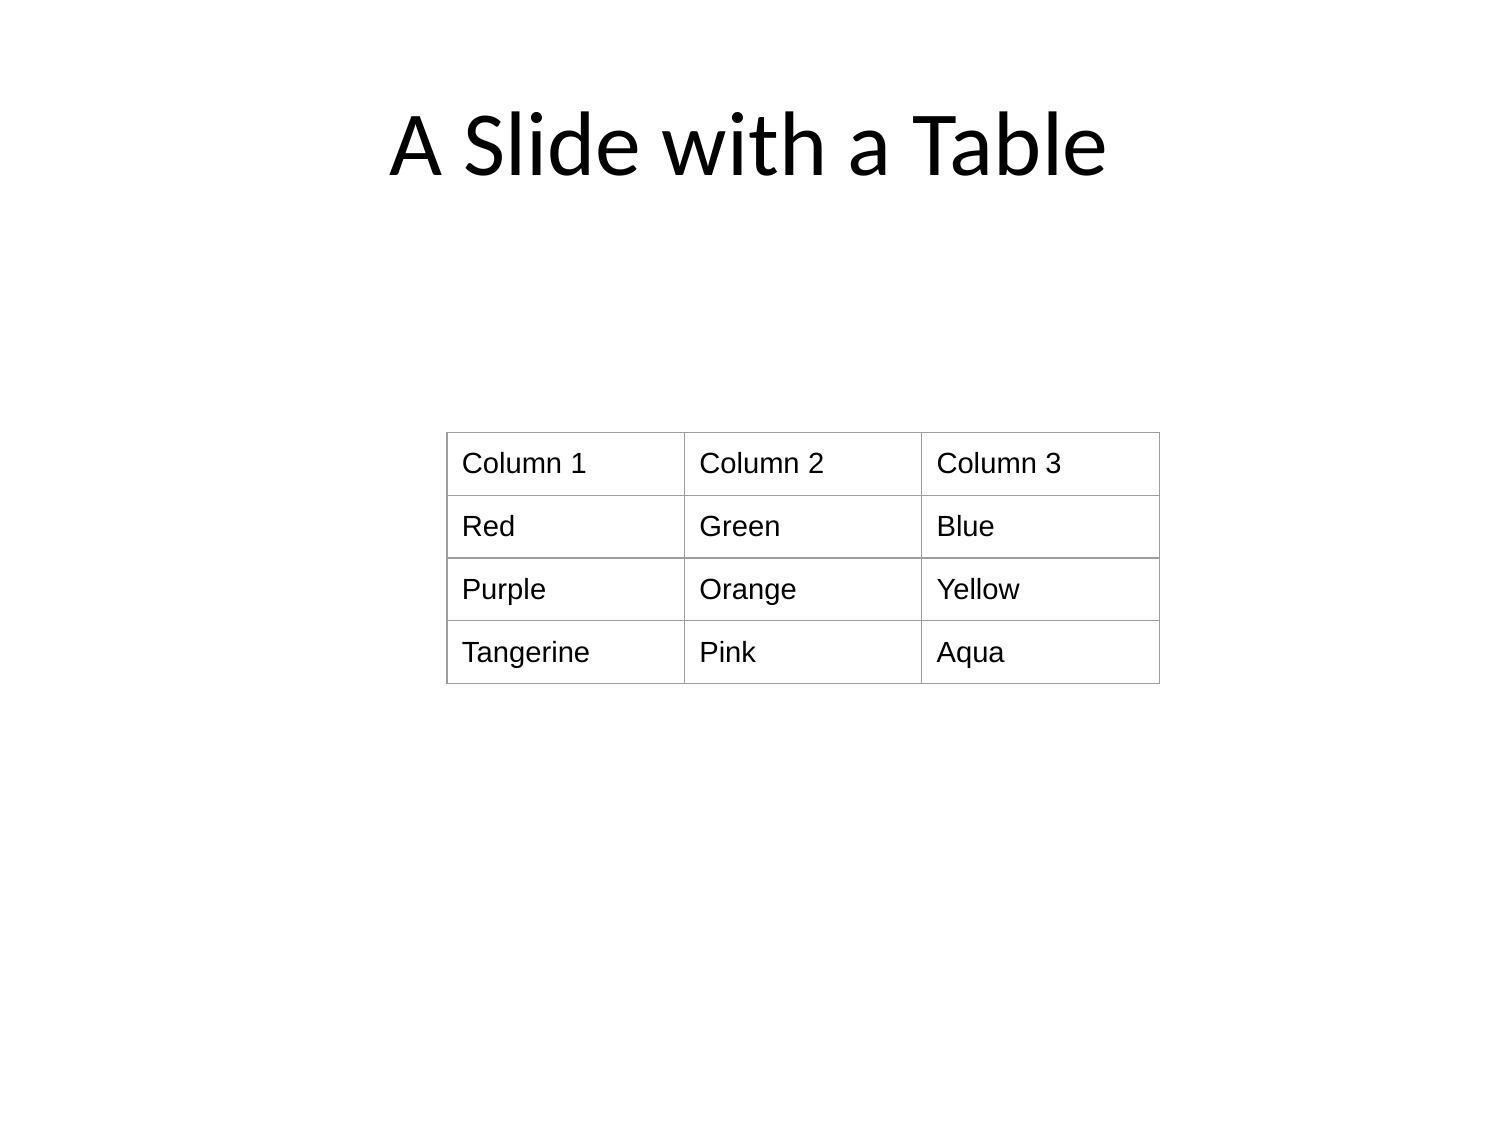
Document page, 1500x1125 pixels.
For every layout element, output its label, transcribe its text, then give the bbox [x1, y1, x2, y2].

table_cell Pink [685, 621, 921, 683]
table_header Column 2 [685, 433, 921, 495]
table_cell Blue [922, 496, 1159, 557]
table_cell Yellow [922, 559, 1159, 620]
table_cell Aqua [922, 621, 1159, 683]
table_cell Green [685, 496, 921, 557]
table_header Column 1 [448, 433, 684, 495]
title A Slide with a Table [75, 45, 1425, 233]
table_cell Red [448, 496, 684, 557]
table_cell Orange [685, 559, 921, 620]
table_cell Tangerine [448, 621, 684, 683]
table_header Column 3 [922, 433, 1159, 495]
table_cell Purple [448, 559, 684, 620]
